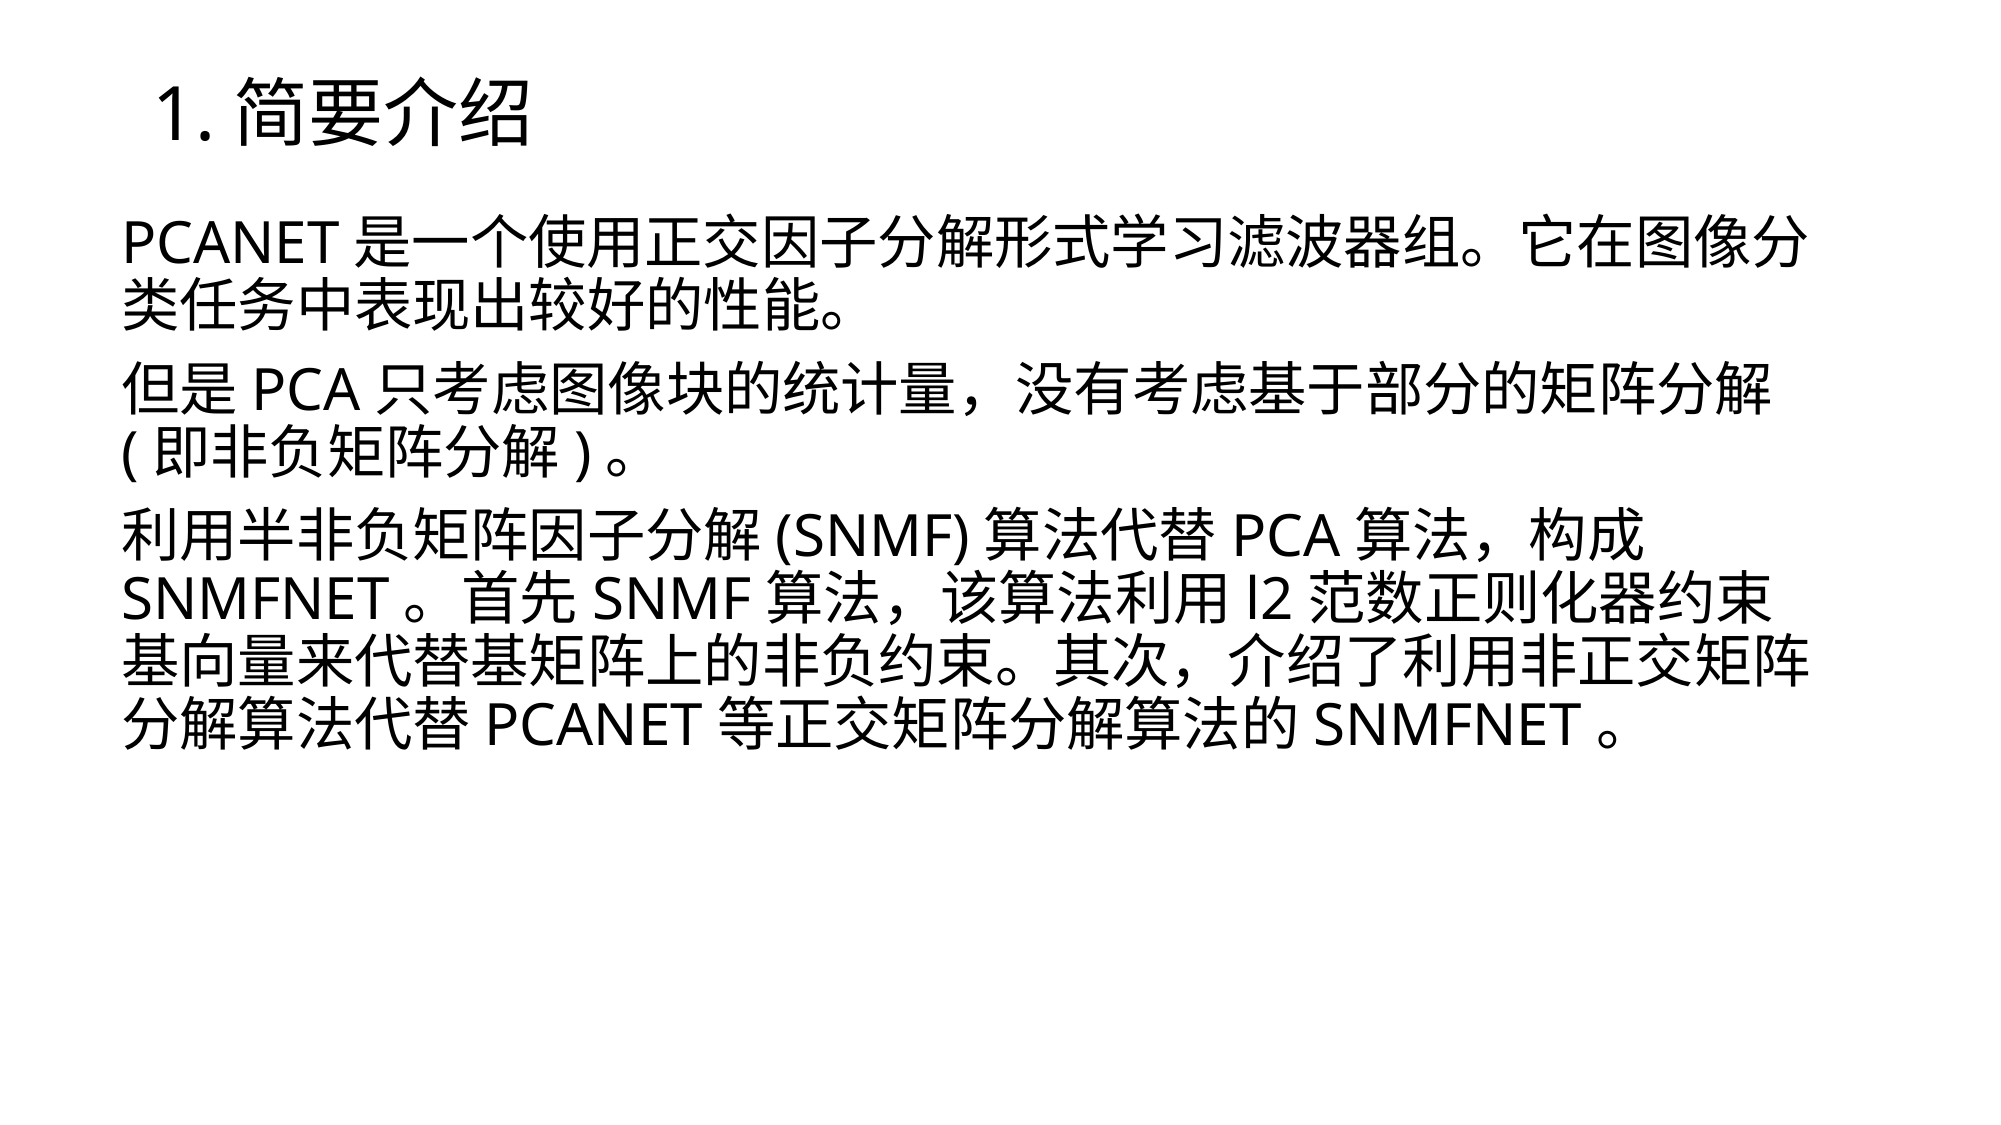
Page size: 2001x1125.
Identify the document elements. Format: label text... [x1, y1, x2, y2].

title 1.简要介绍 [137, 59, 1131, 173]
list PCANET是一个使用正交因子分解形式学习滤波器组。它在图像分类任务中表现出较好的性能。 但是PCA只考虑图像块的统计量，没有考虑基于部分的矩阵分解(即非负矩阵分解)。 利用半非负矩阵因子分解(SNMF)算法代替PCA算法，构成SNMFNET。首先SNMF算法，该算法利用l2范数正则化器约束基向量来代替基矩阵上的非负约束。其次，介绍了利用非正交矩阵分解算法代替PCANET等正交矩阵分解算法的SNMFNET。 [106, 205, 1832, 1047]
